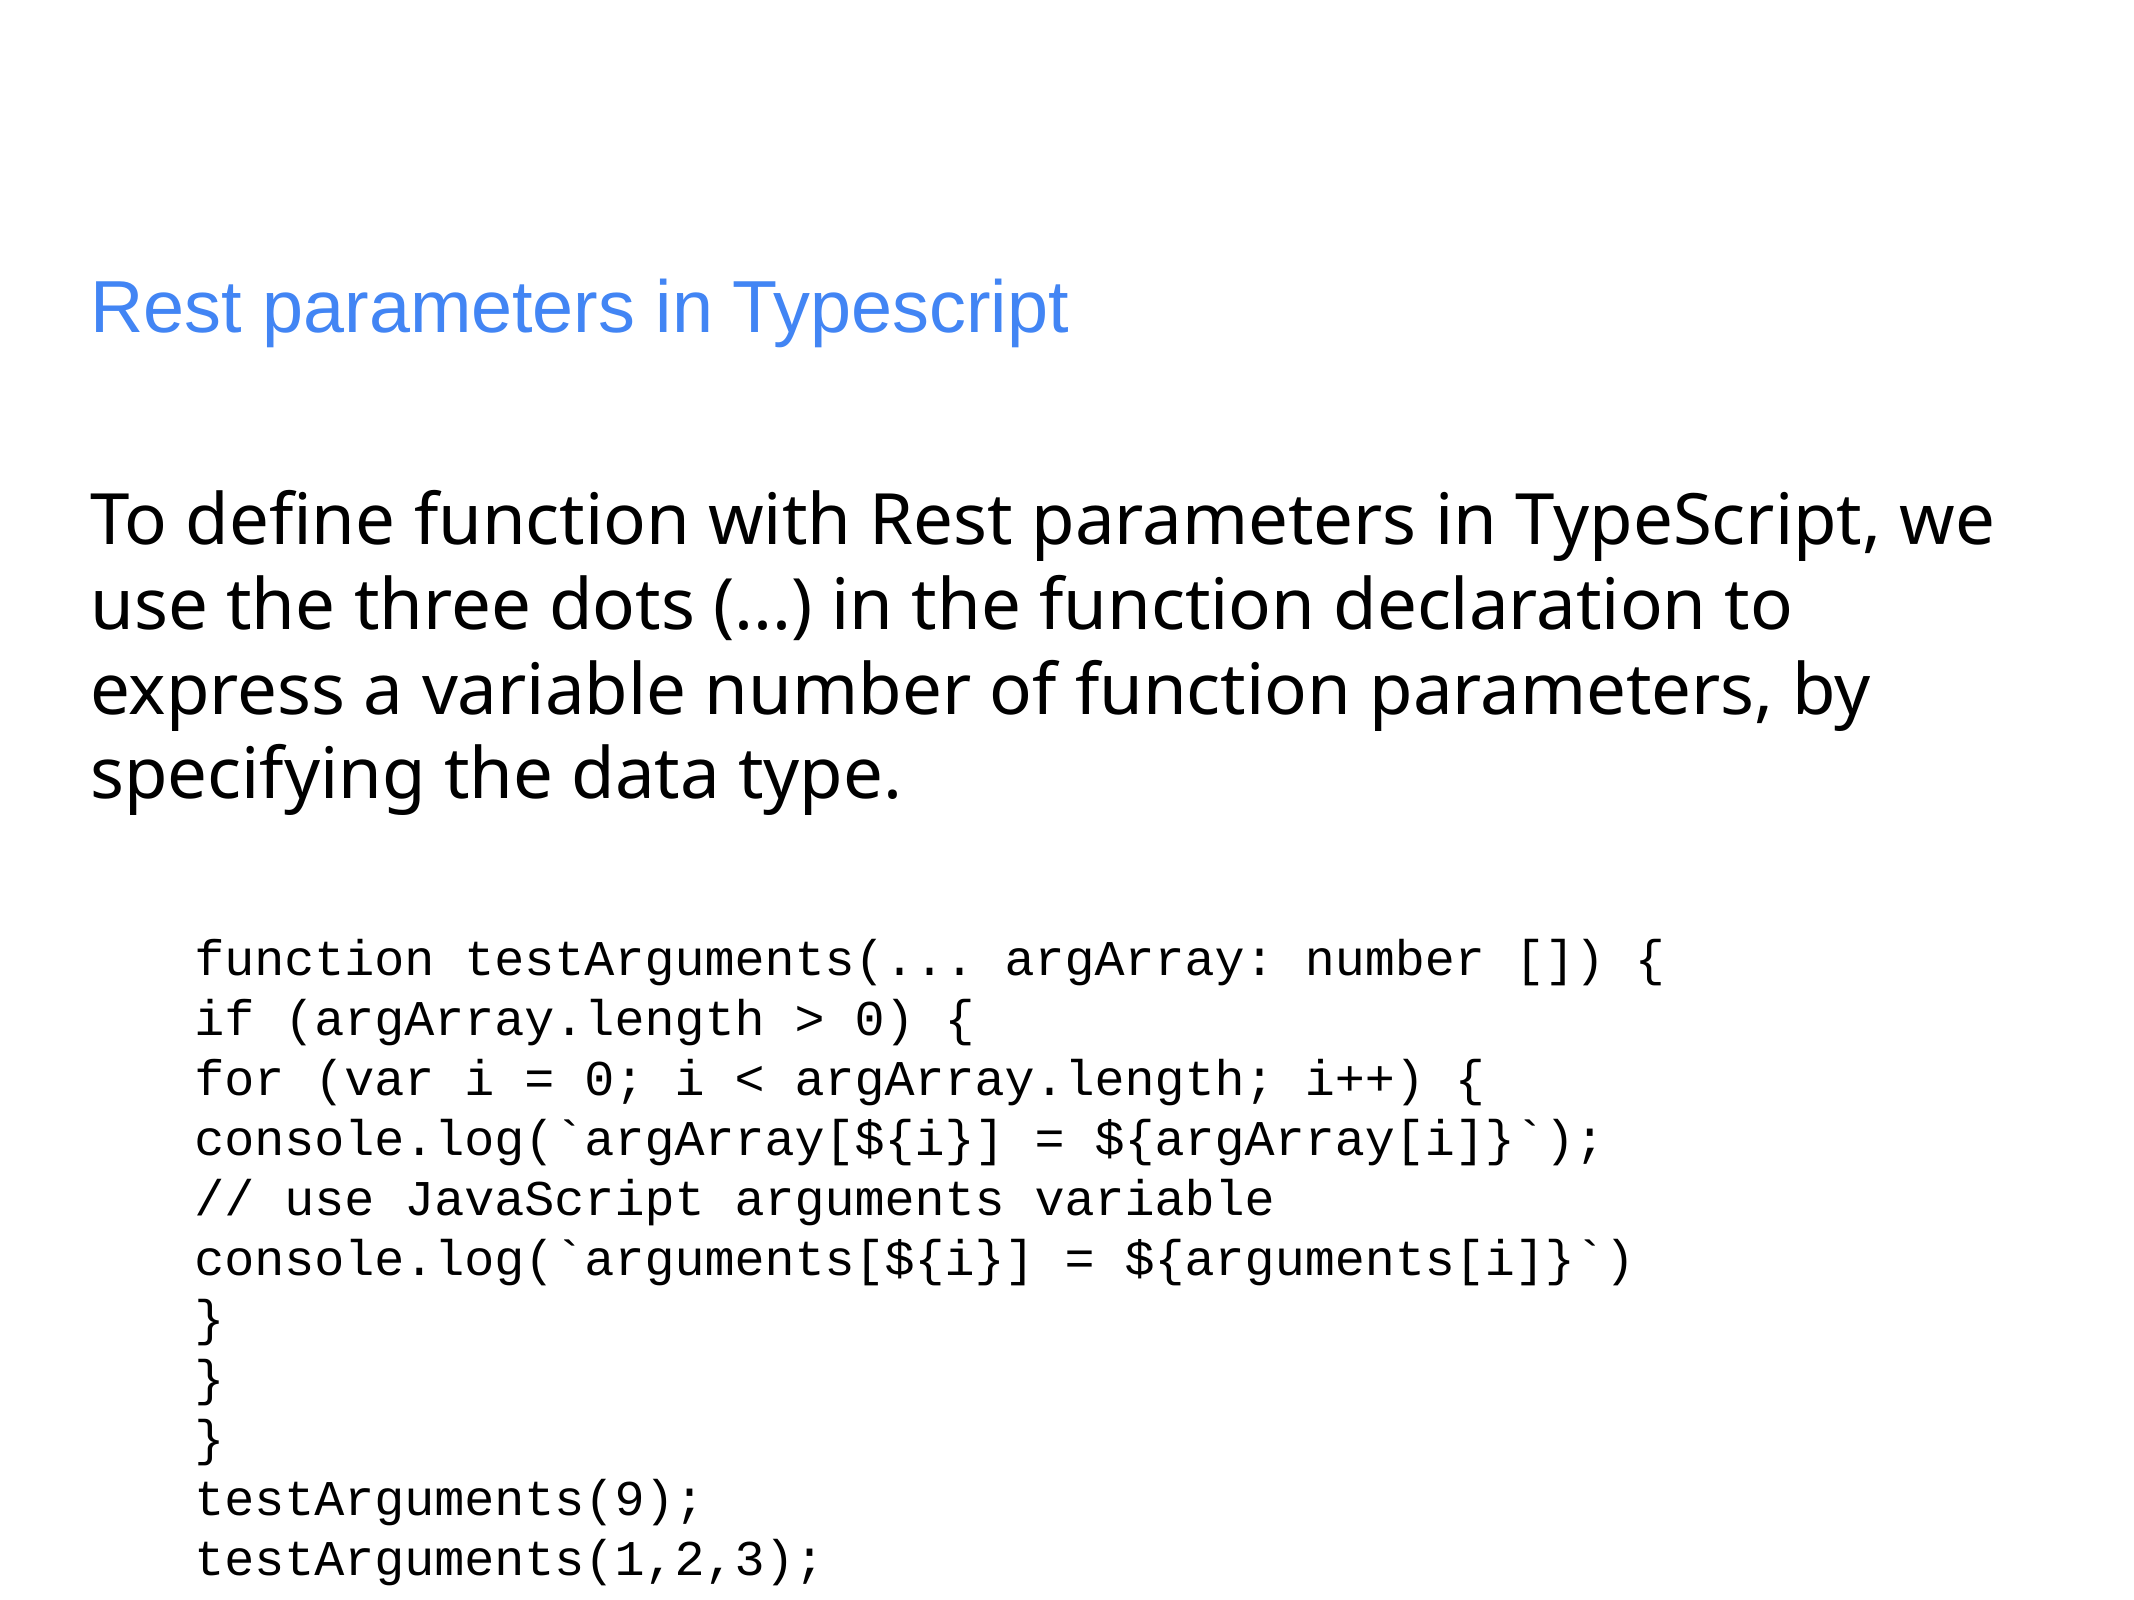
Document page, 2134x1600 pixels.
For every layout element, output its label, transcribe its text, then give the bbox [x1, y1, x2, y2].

text_box function testArguments(... argArray: number []) { if (argArray.length > 0) { for (var i = 0; i < argArray.length; i++) { console.log(`argArray[${i}] = ${argArray[i]}`); // use JavaScript arguments variable console.log(`arguments[${i}] = ${arguments[i]}`) } } } testArguments(9); testArguments(1,2,3); [179, 849, 2013, 1600]
title Rest parameters in Typescript [66, 252, 2067, 371]
list To define function with Rest parameters in TypeScript, we use the three dots (...) in the function declaration to express a variable number of function parameters, by specifying the data type. [66, 450, 2067, 1452]
